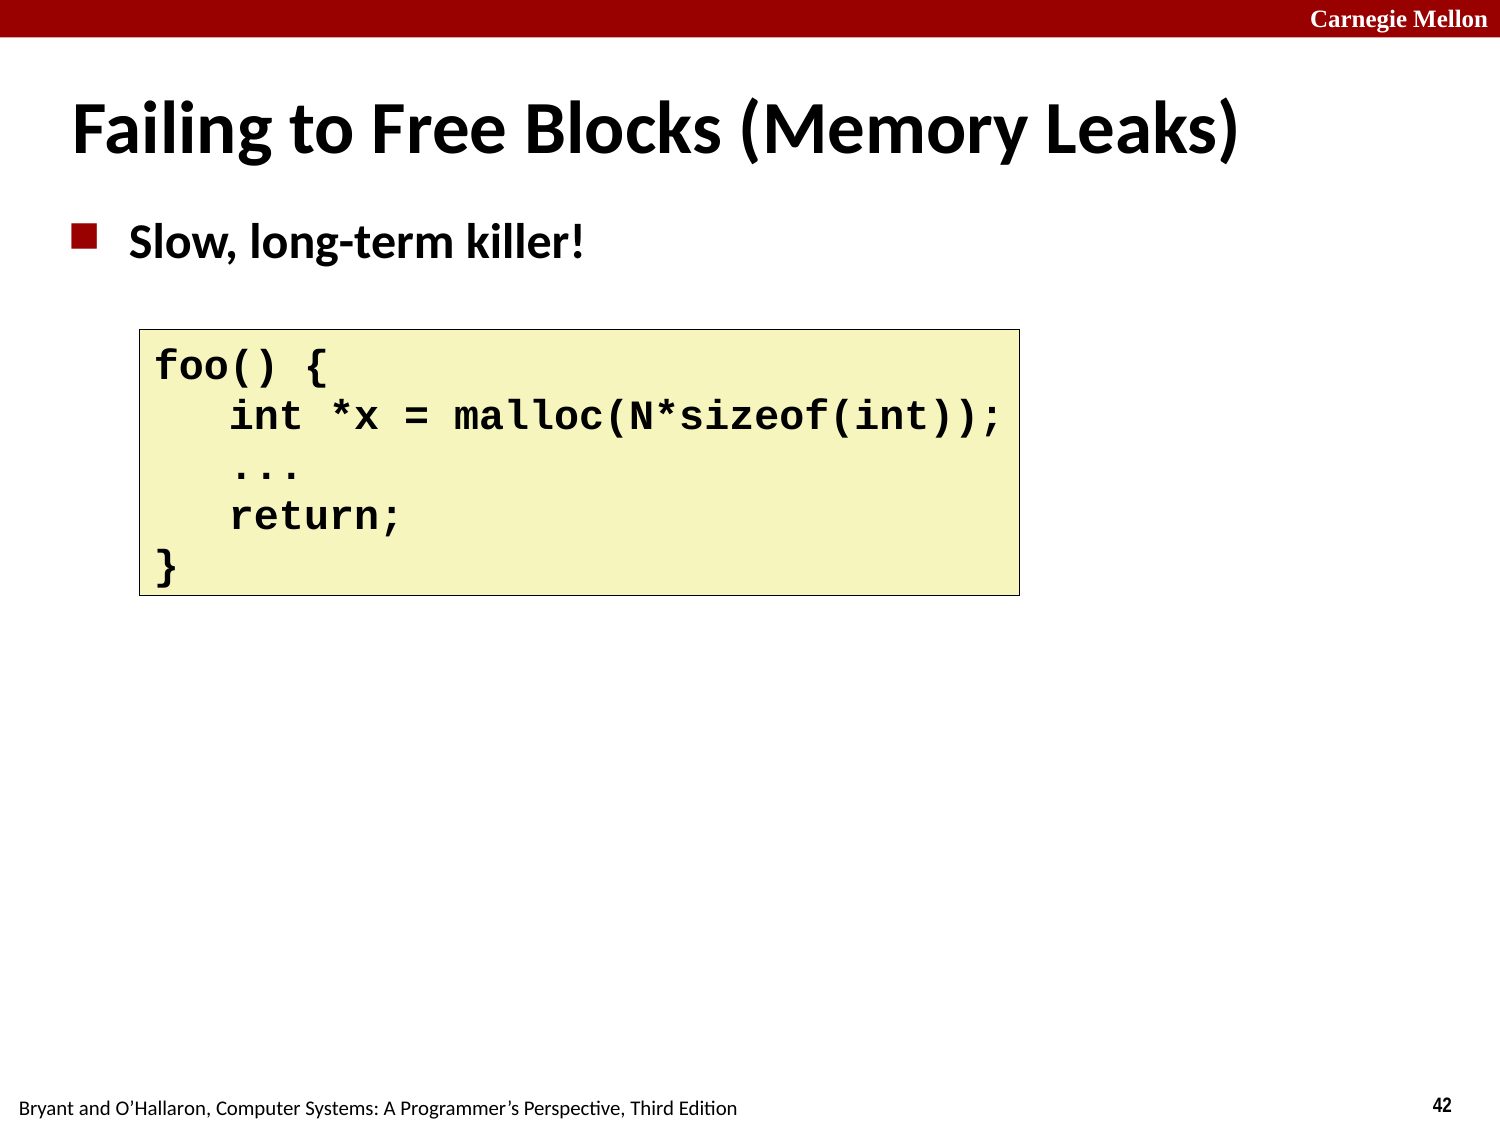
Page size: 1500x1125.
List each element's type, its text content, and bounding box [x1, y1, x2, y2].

text_box foo() { int *x = malloc(N*sizeof(int)); ... return; } [139, 329, 1019, 596]
list Slow, long-term killer! [57, 205, 1421, 1063]
title Failing to Free Blocks (Memory Leaks) [57, 46, 1488, 213]
